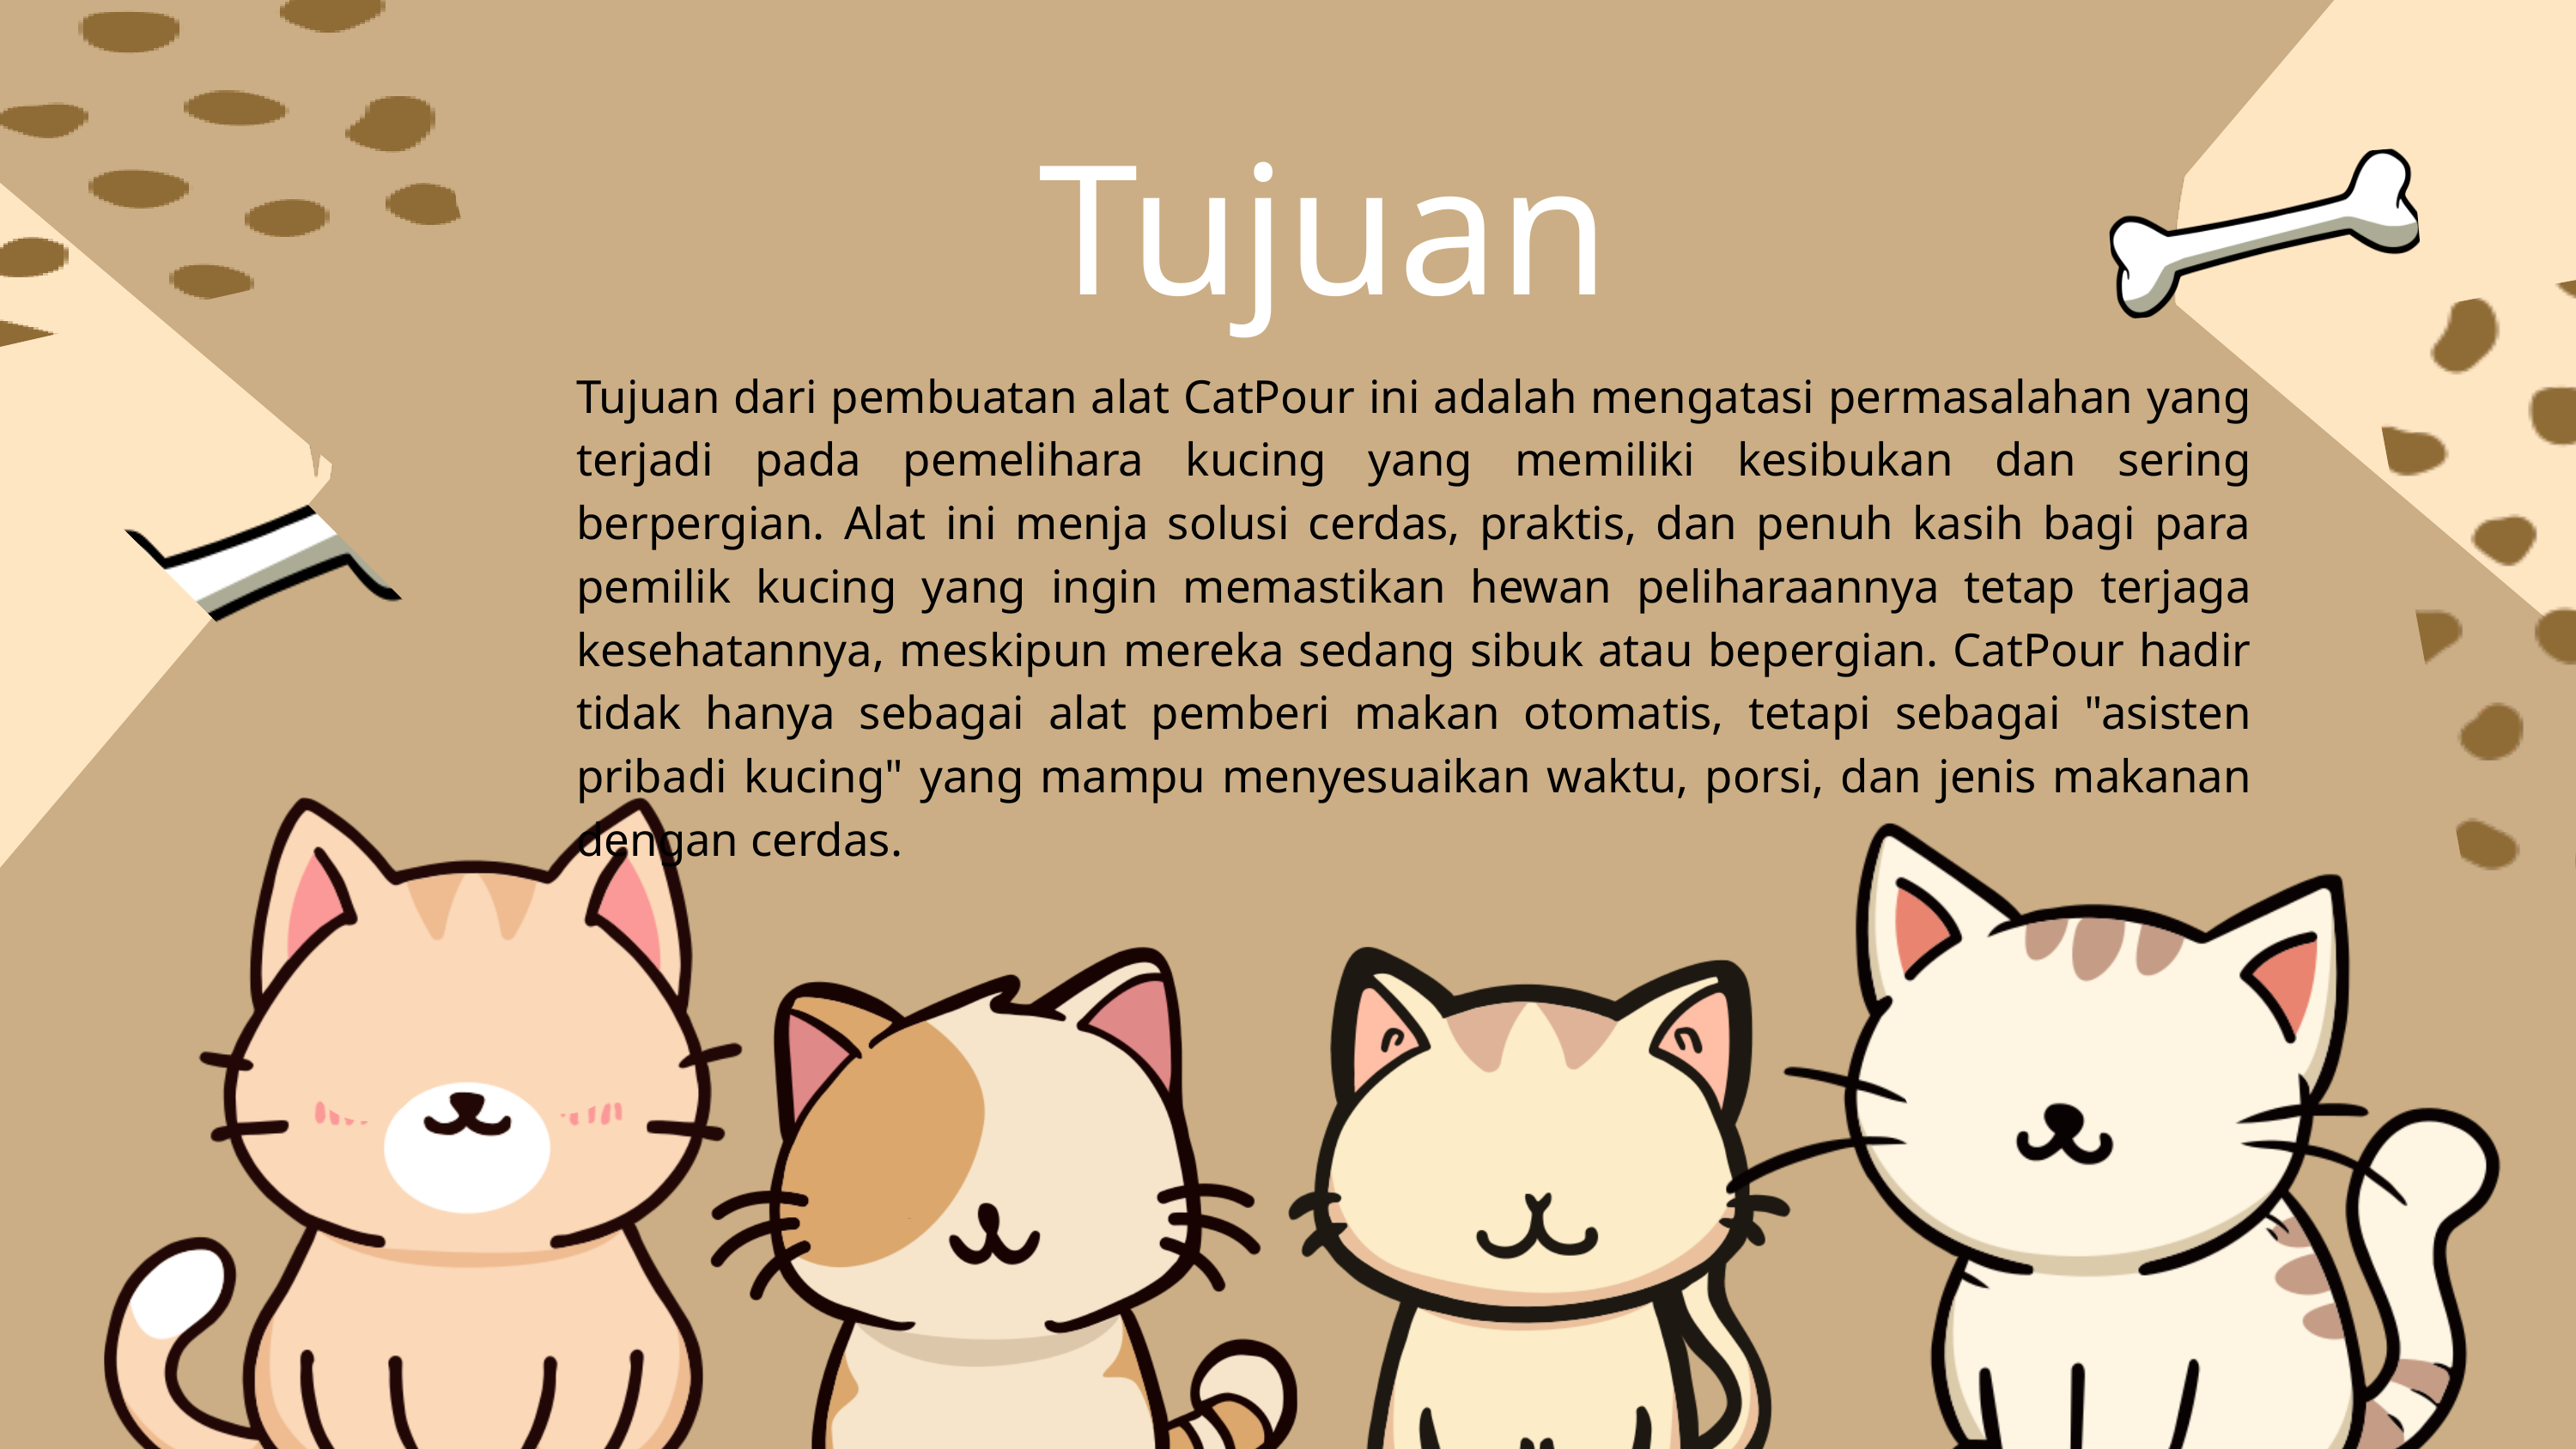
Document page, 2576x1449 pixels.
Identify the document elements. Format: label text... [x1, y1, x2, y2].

text_box [2361, 280, 2576, 882]
text_box [0, 0, 466, 348]
text_box Tujuan [710, 158, 1939, 331]
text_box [1724, 822, 2504, 1449]
text_box [2104, 147, 2425, 320]
text_box Tujuan dari pembuatan alat CatPour ini adalah mengatasi permasalahan yang terjadi pada pemelihara kucing yang memiliki kesibukan dan sering berpergian. Alat ini menja solusi cerdas, praktis, dan penuh kasih bagi para pemilik kucing yang ingin memastikan hewan peliharaannya tetap terjaga kesehatannya, meskipun mereka sedang sibuk atau bepergian. CatPour hadir tidak hanya sebagai alat pemberi makan otomatis, tetapi sebagai "asisten pribadi kucing" yang mampu menyesuaikan waktu, porsi, dan jenis makanan dengan cerdas. [576, 358, 2251, 930]
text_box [104, 797, 743, 1449]
text_box [2187, 0, 2576, 488]
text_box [1287, 945, 1720, 1449]
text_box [746, 945, 1286, 1449]
text_box [100, 402, 423, 724]
text_box [0, 312, 338, 868]
